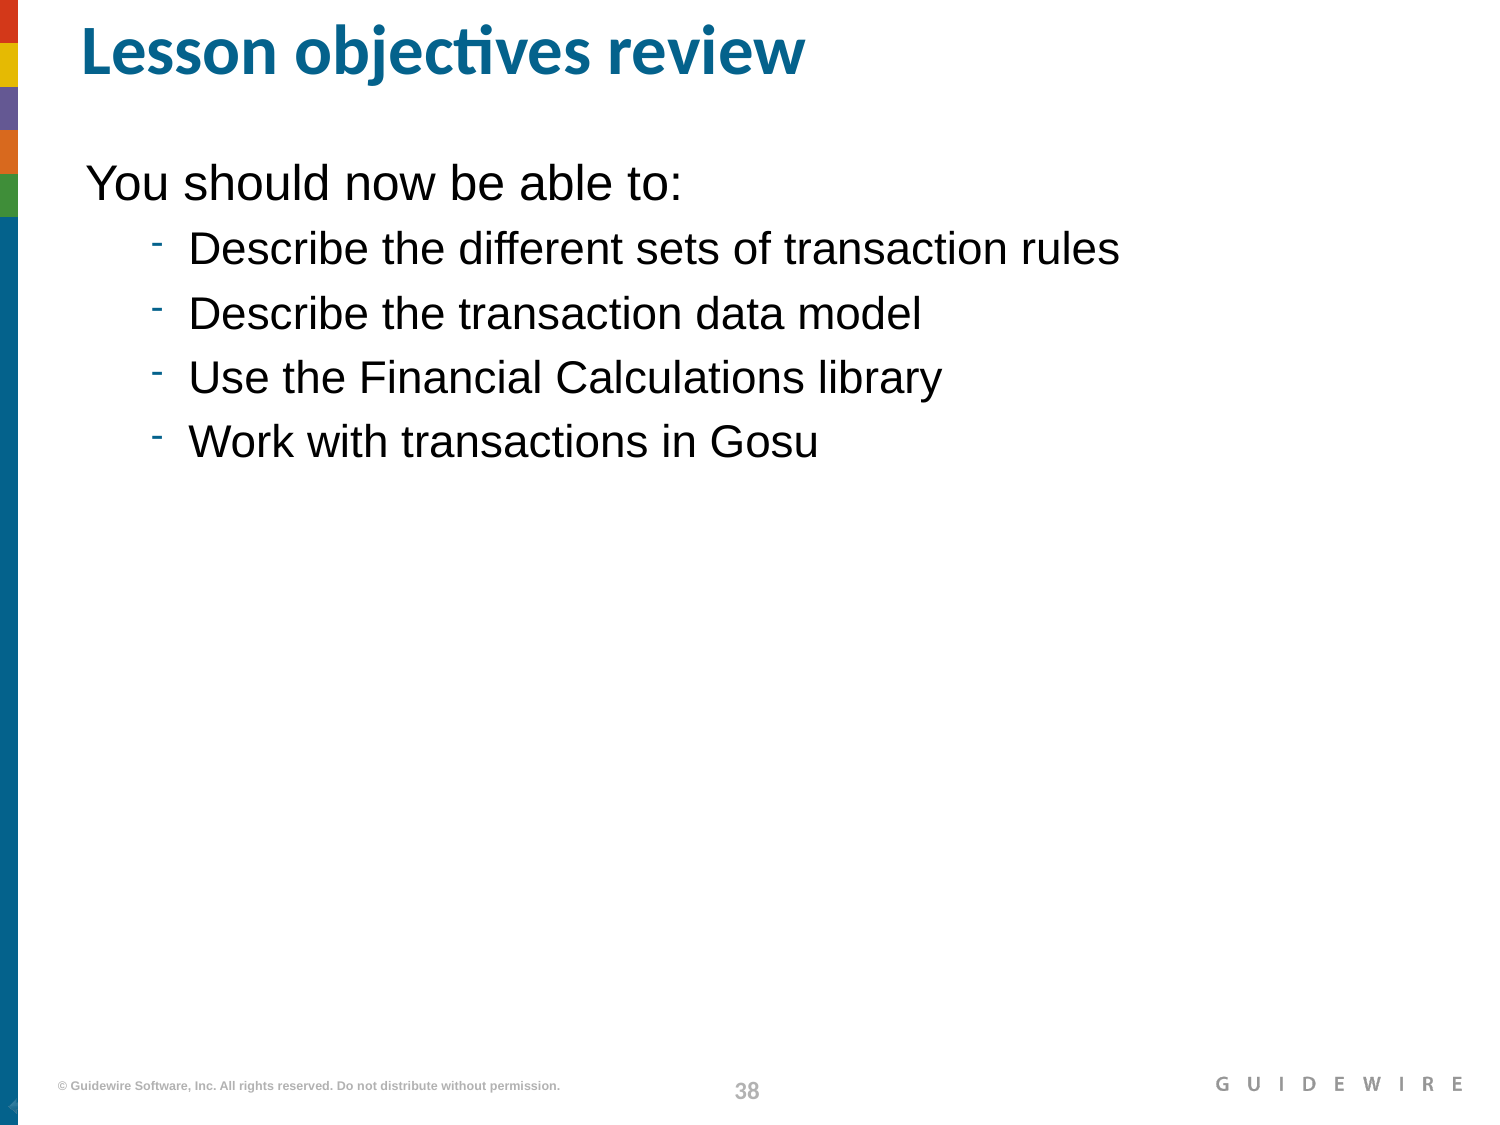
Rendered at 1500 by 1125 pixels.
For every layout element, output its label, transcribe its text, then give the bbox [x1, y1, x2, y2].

picture [10, 1101, 18, 1111]
list You should now be able to: Describe the different sets of transaction rules Describe the transaction data model Use the Financial Calculations library Work with transactions in Gosu [85, 149, 1450, 1050]
picture [0, 0, 18, 216]
title Lesson objectives review [81, 19, 1446, 142]
picture [1215, 1073, 1480, 1096]
